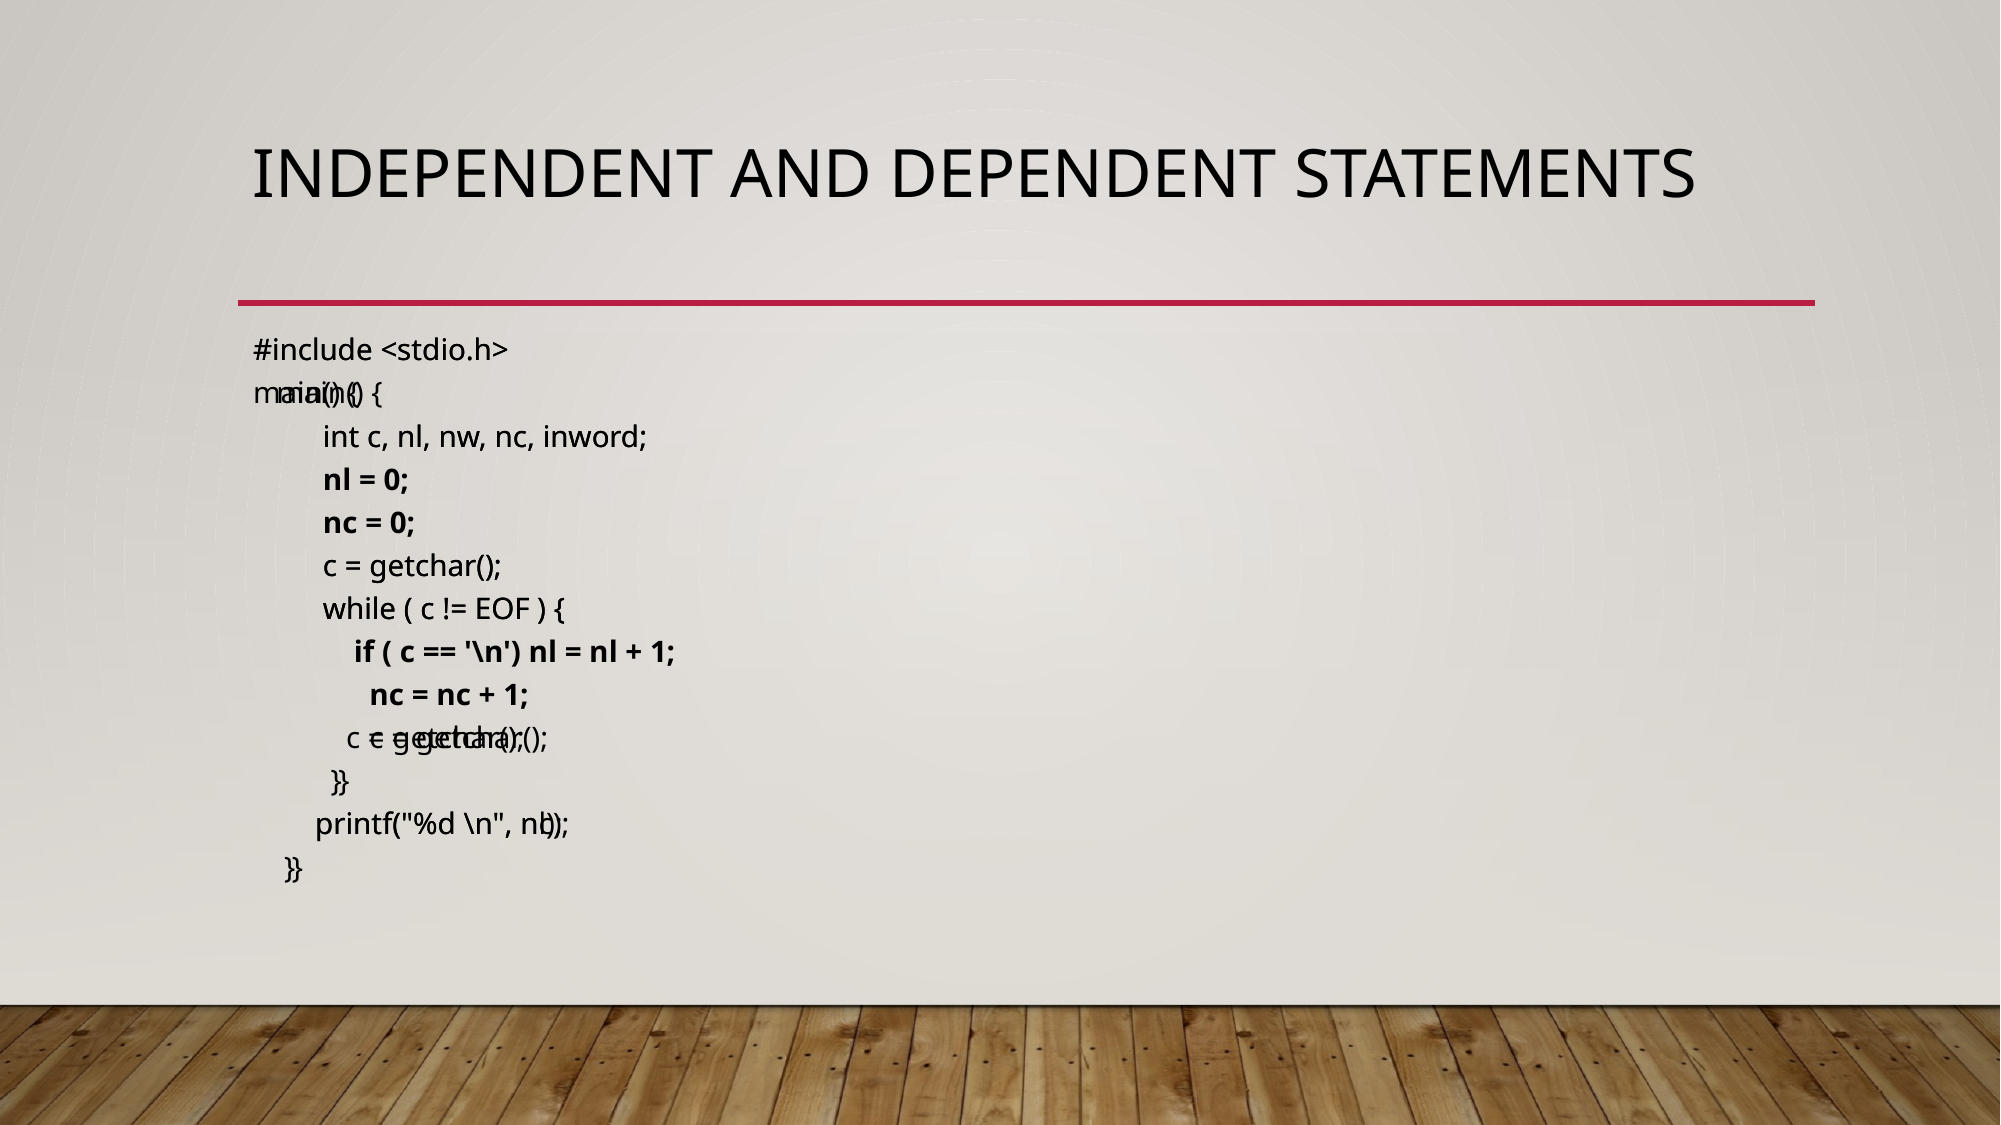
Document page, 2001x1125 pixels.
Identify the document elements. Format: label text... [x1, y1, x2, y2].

list #include <stdio.h> main() { int c, nl, nw, nc, inword; nc = 0; c = getchar(); while ( c != EOF ) { nc = nc + 1; c = getchar(); } printf("%d \n", nc); } [238, 330, 1814, 897]
title INDEPENDENT AND DEPENDENT STATEMENTS [237, 132, 1814, 306]
picture [0, 1005, 2000, 1125]
